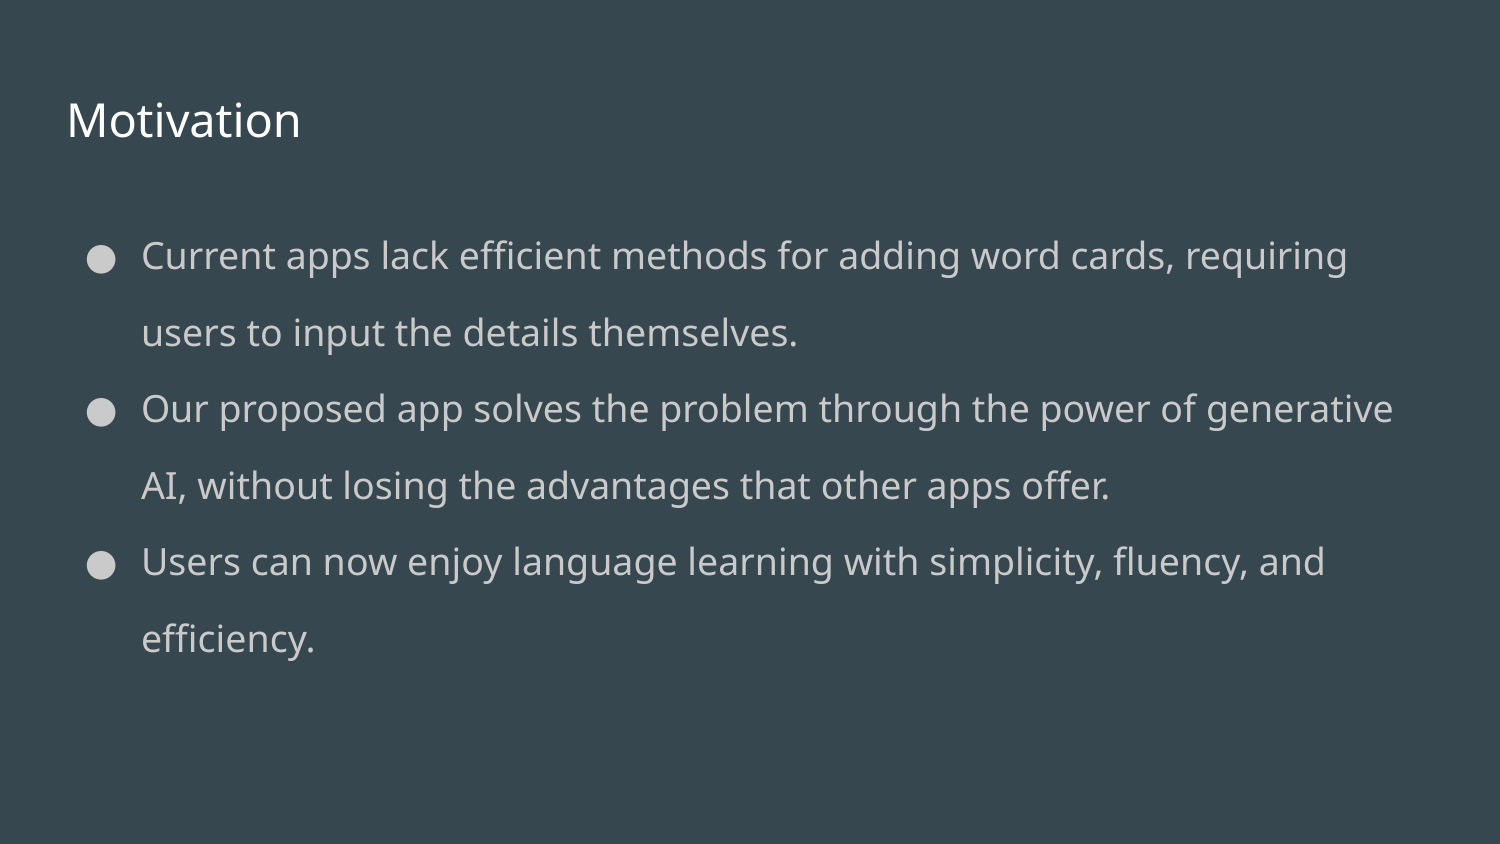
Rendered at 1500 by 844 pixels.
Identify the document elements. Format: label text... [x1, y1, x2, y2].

list Current apps lack efficient methods for adding word cards, requiring users to input the details themselves. Our proposed app solves the problem through the power of generative AI, without losing the advantages that other apps offer. Users can now enjoy language learning with simplicity, fluency, and efficiency. [51, 189, 1449, 750]
title Motivation [51, 72, 1449, 167]
